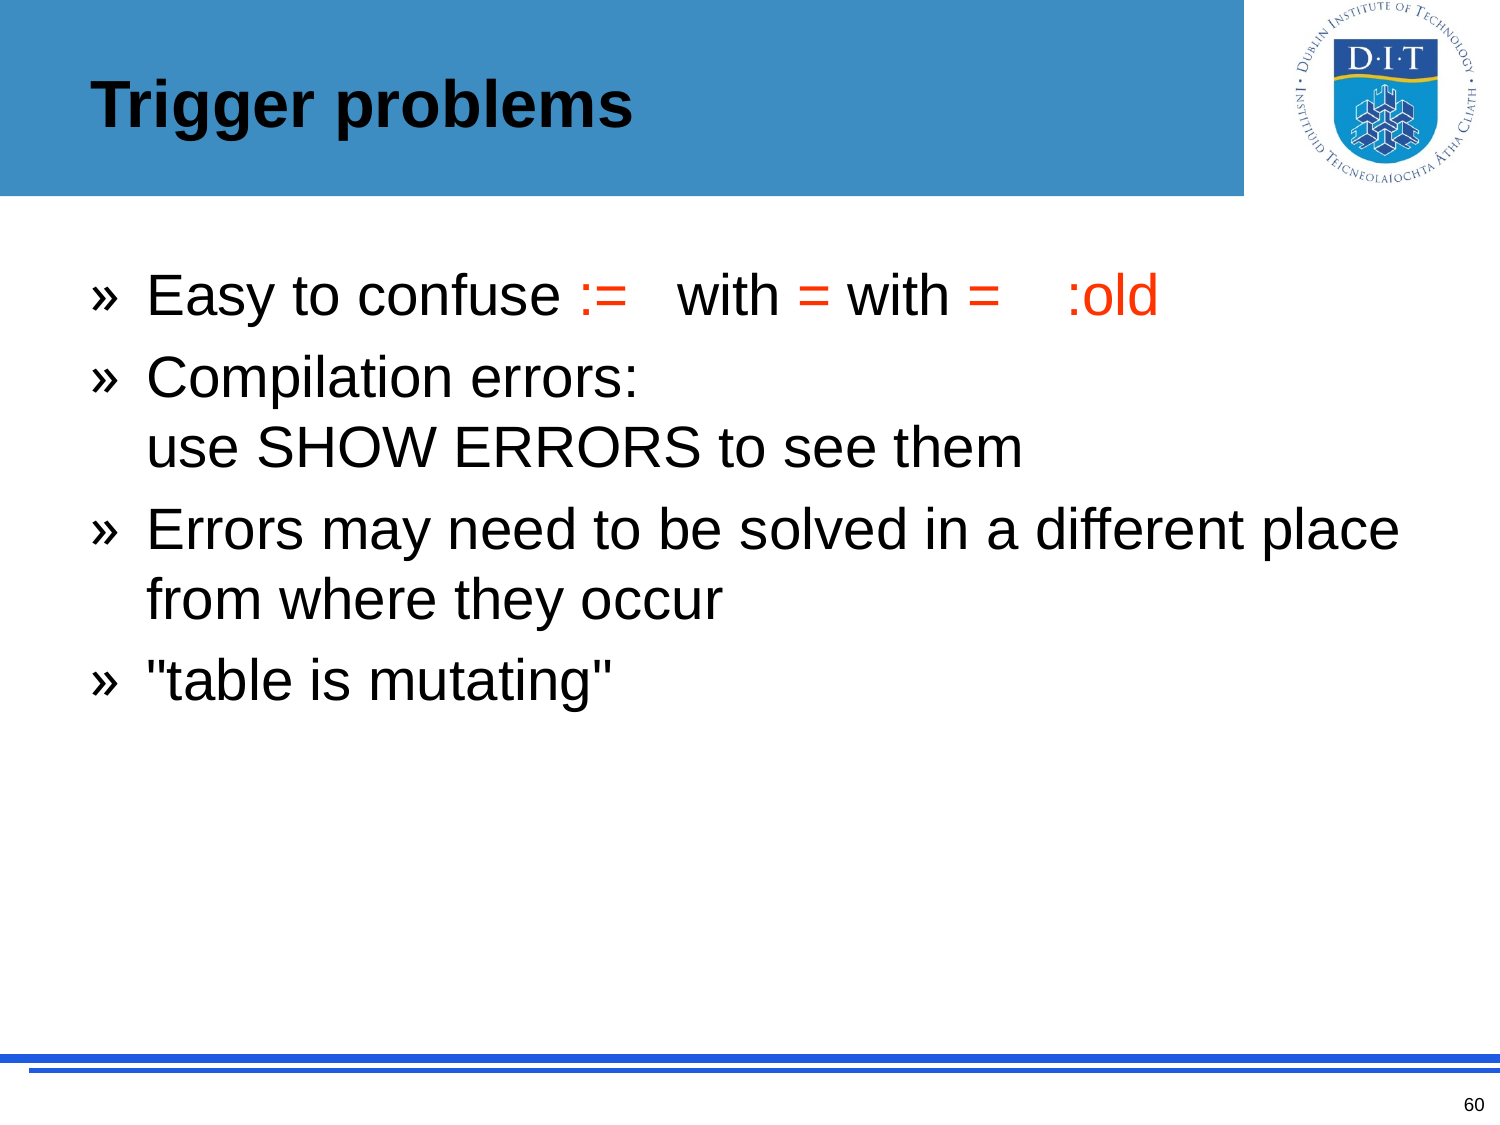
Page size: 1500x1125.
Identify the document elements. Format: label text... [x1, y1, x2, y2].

title Trigger problems [74, 18, 1105, 182]
picture [1293, 0, 1478, 185]
slide_number 60 [1149, 1084, 1500, 1125]
list Easy to confuse := with = with = :old Compilation errors: use SHOW ERRORS to see them Errors may need to be solved in a different place from where they occur "table is mutating" [74, 249, 1426, 1051]
